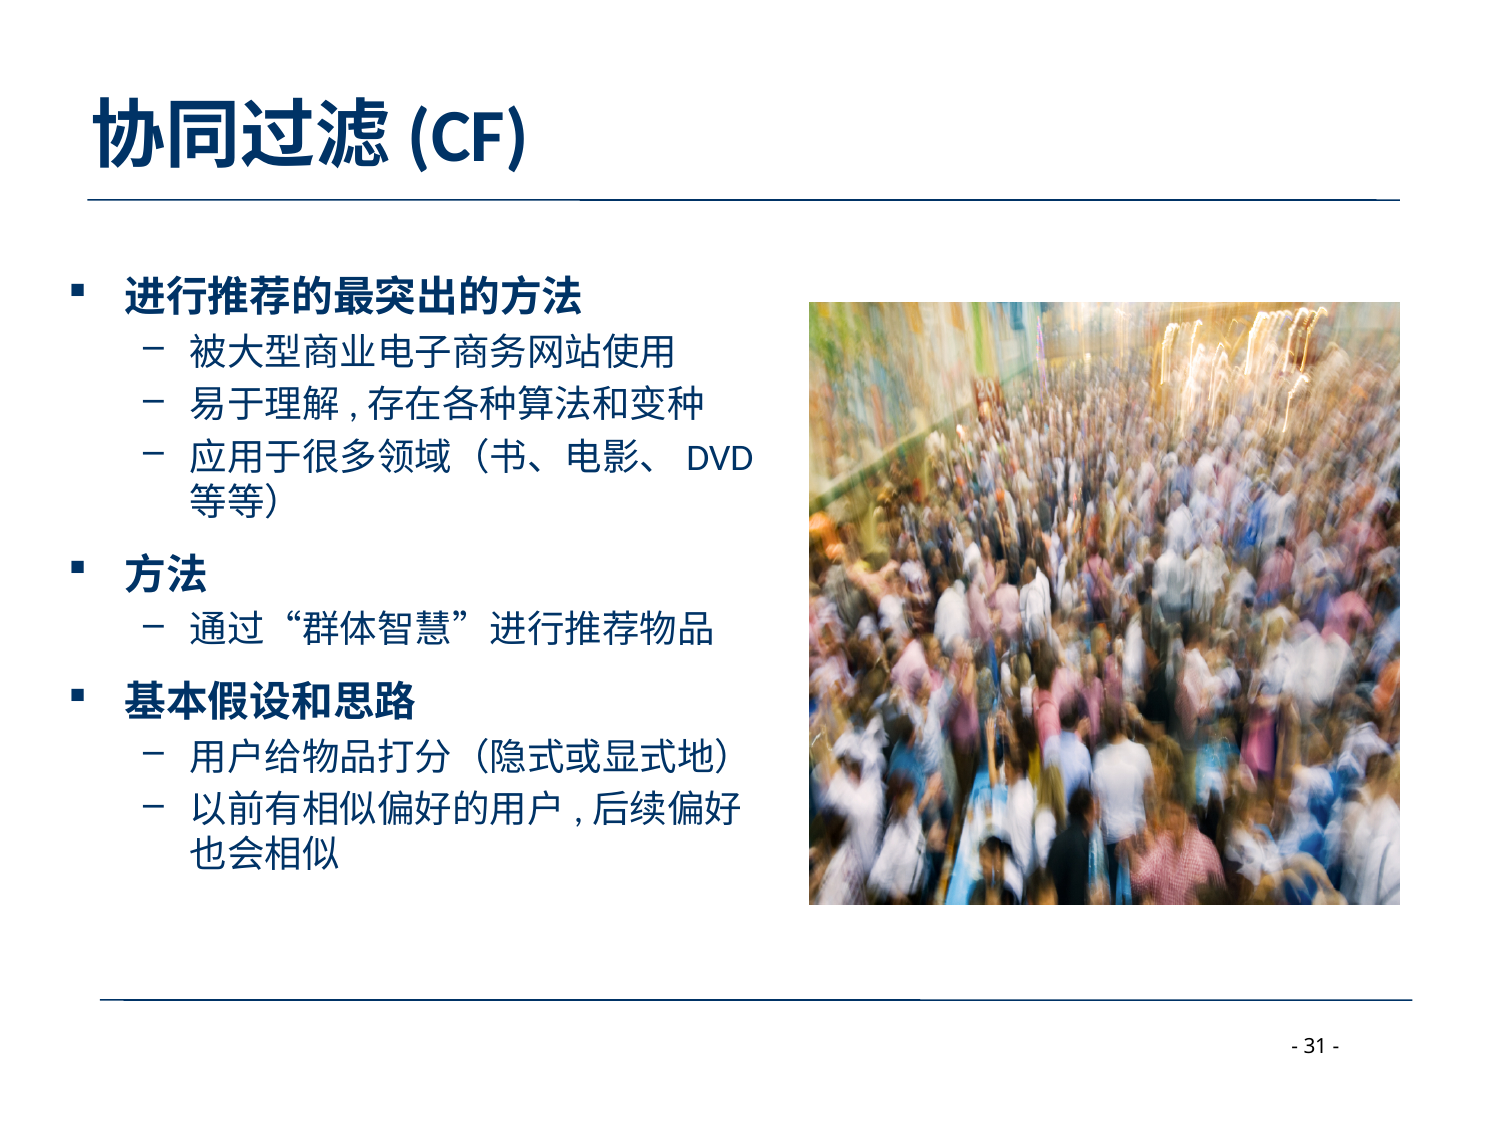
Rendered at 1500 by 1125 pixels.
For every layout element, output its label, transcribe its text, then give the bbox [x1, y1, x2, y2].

picture [808, 302, 1400, 906]
list 进行推荐的最突出的方法 被大型商业电子商务网站使用 易于理解,存在各种算法和变种 应用于很多领域（书、电影、DVD等等） 方法 通过“群体智慧”进行推荐物品 基本假设和思路 用户给物品打分（隐式或显式地） 以前有相似偏好的用户,后续偏好也会相似 [52, 262, 786, 1006]
title 协同过滤(CF) [74, 37, 1426, 226]
